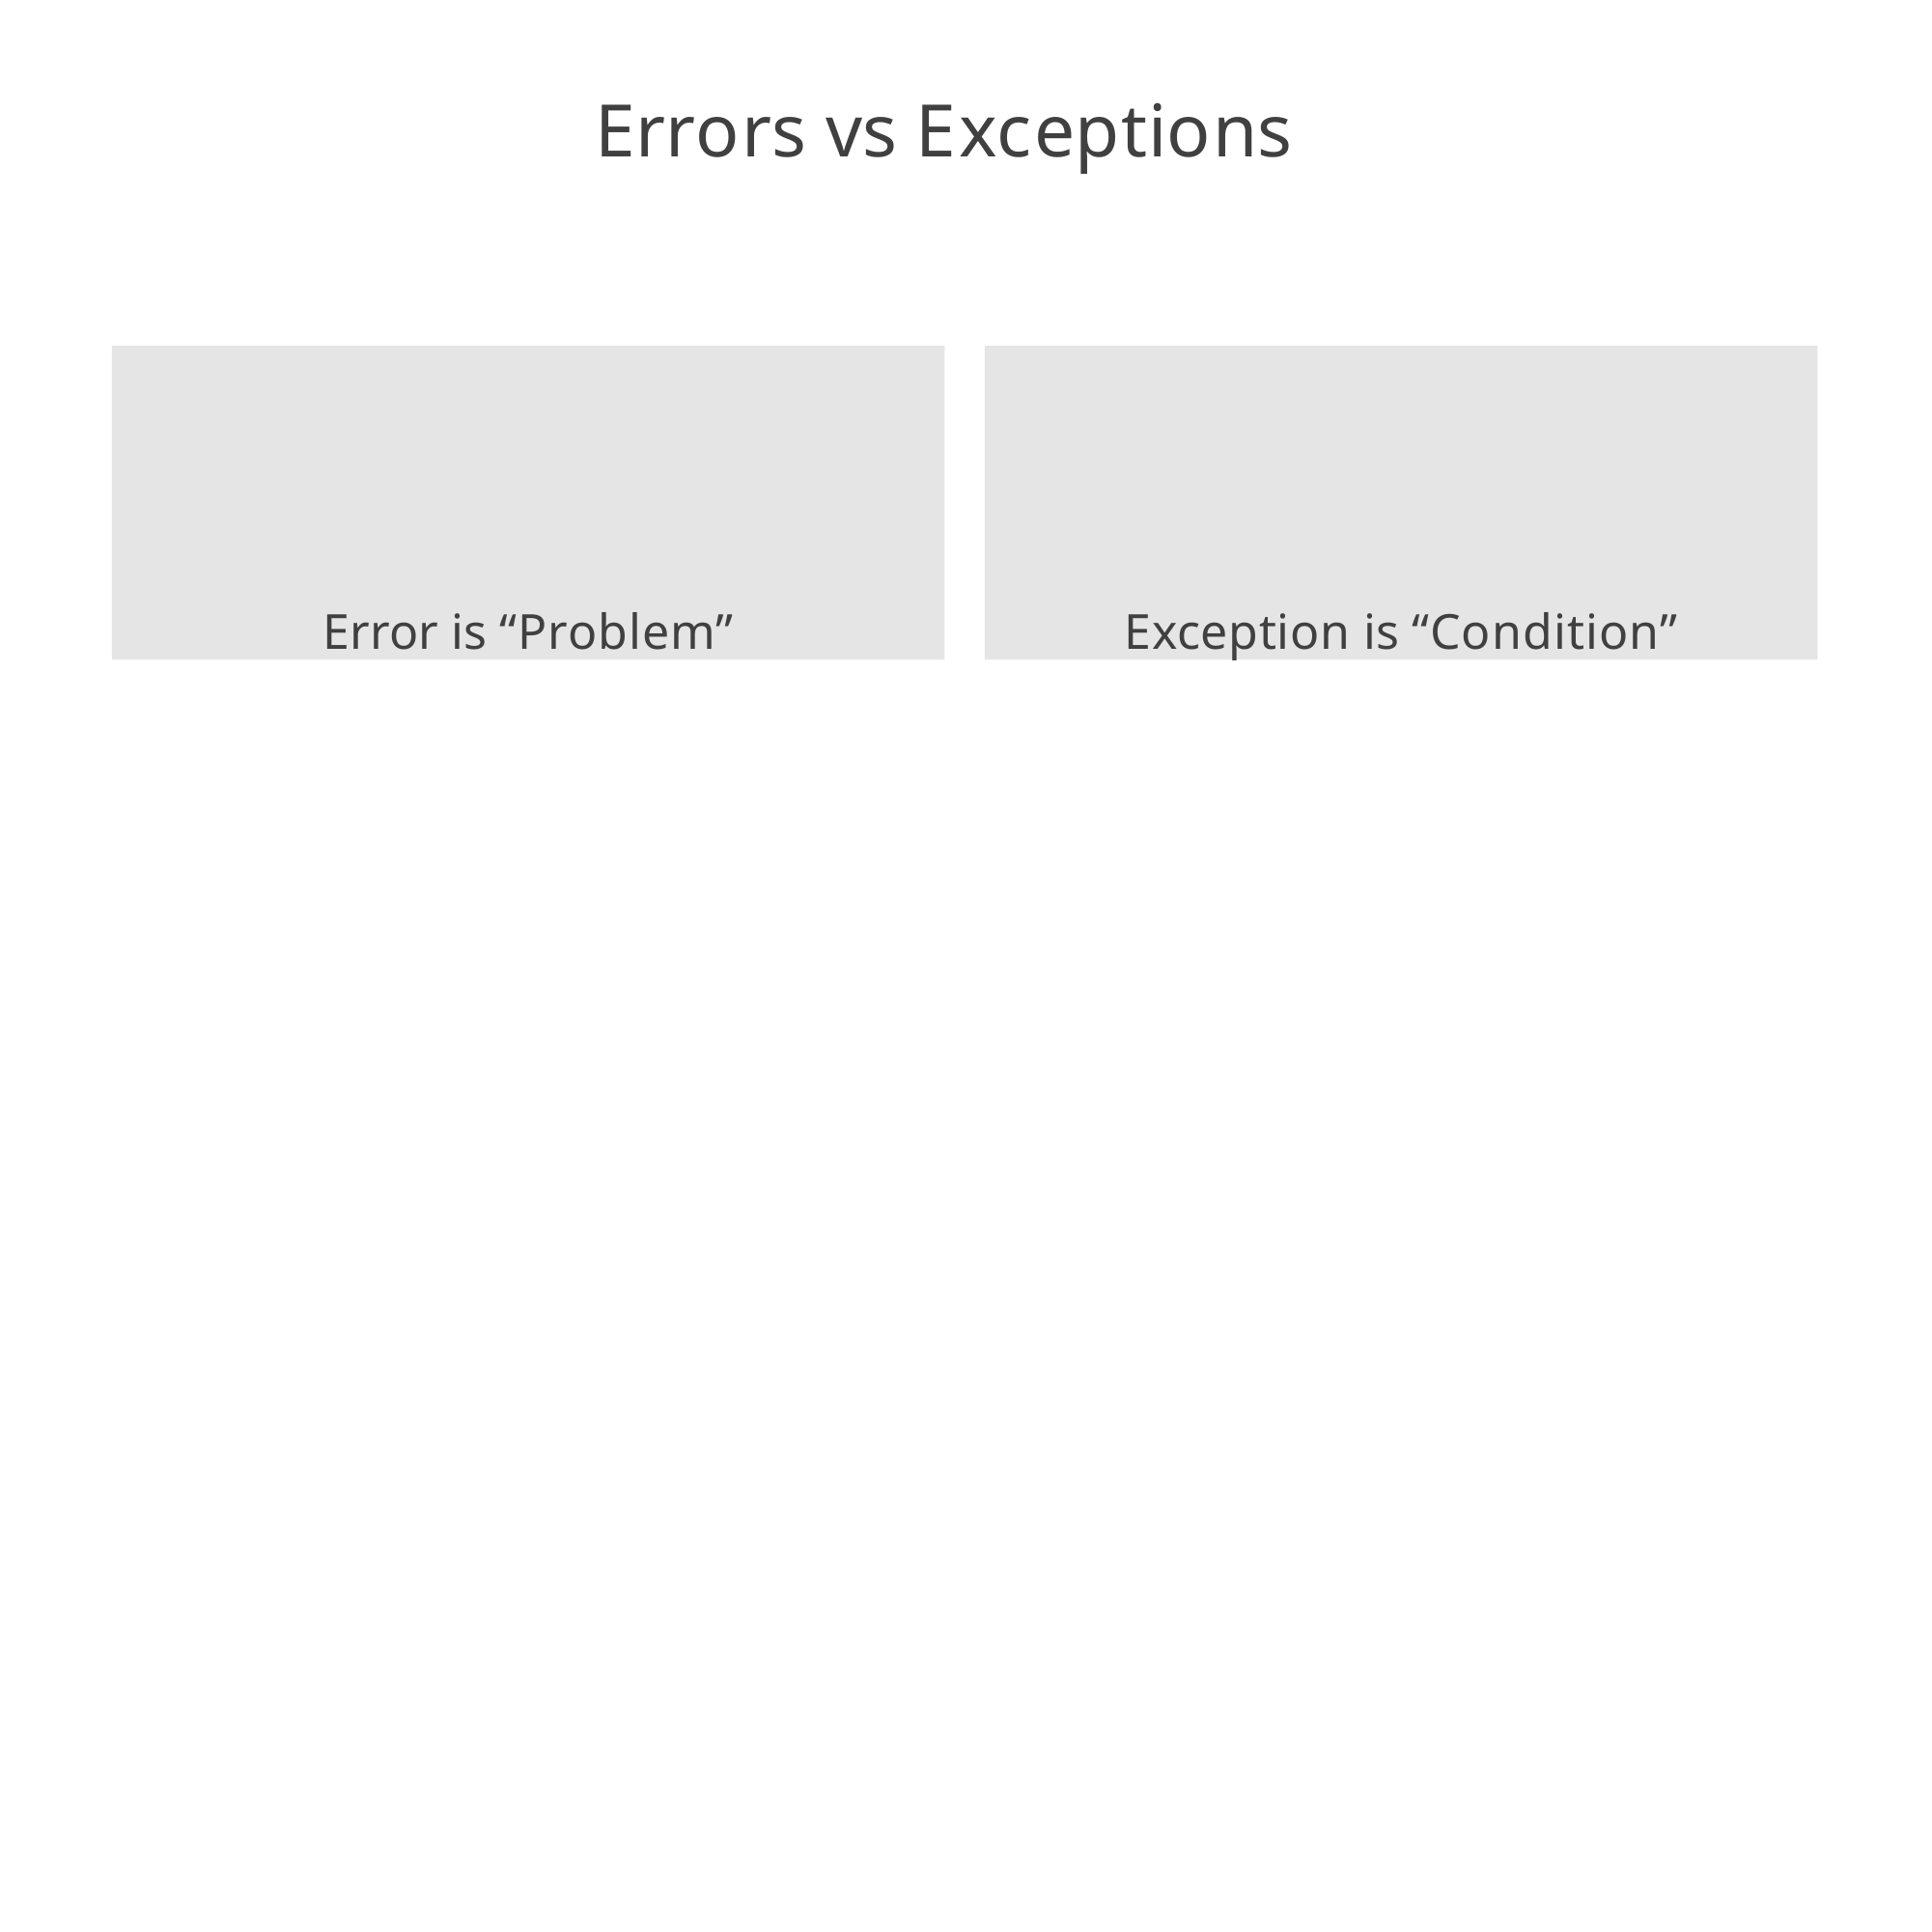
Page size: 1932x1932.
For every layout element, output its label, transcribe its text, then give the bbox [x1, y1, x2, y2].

text_box Error is “Problem” [111, 346, 945, 660]
text_box Exception is “Condition” [984, 346, 1818, 660]
title Errors vs Exceptions [593, 81, 1325, 406]
